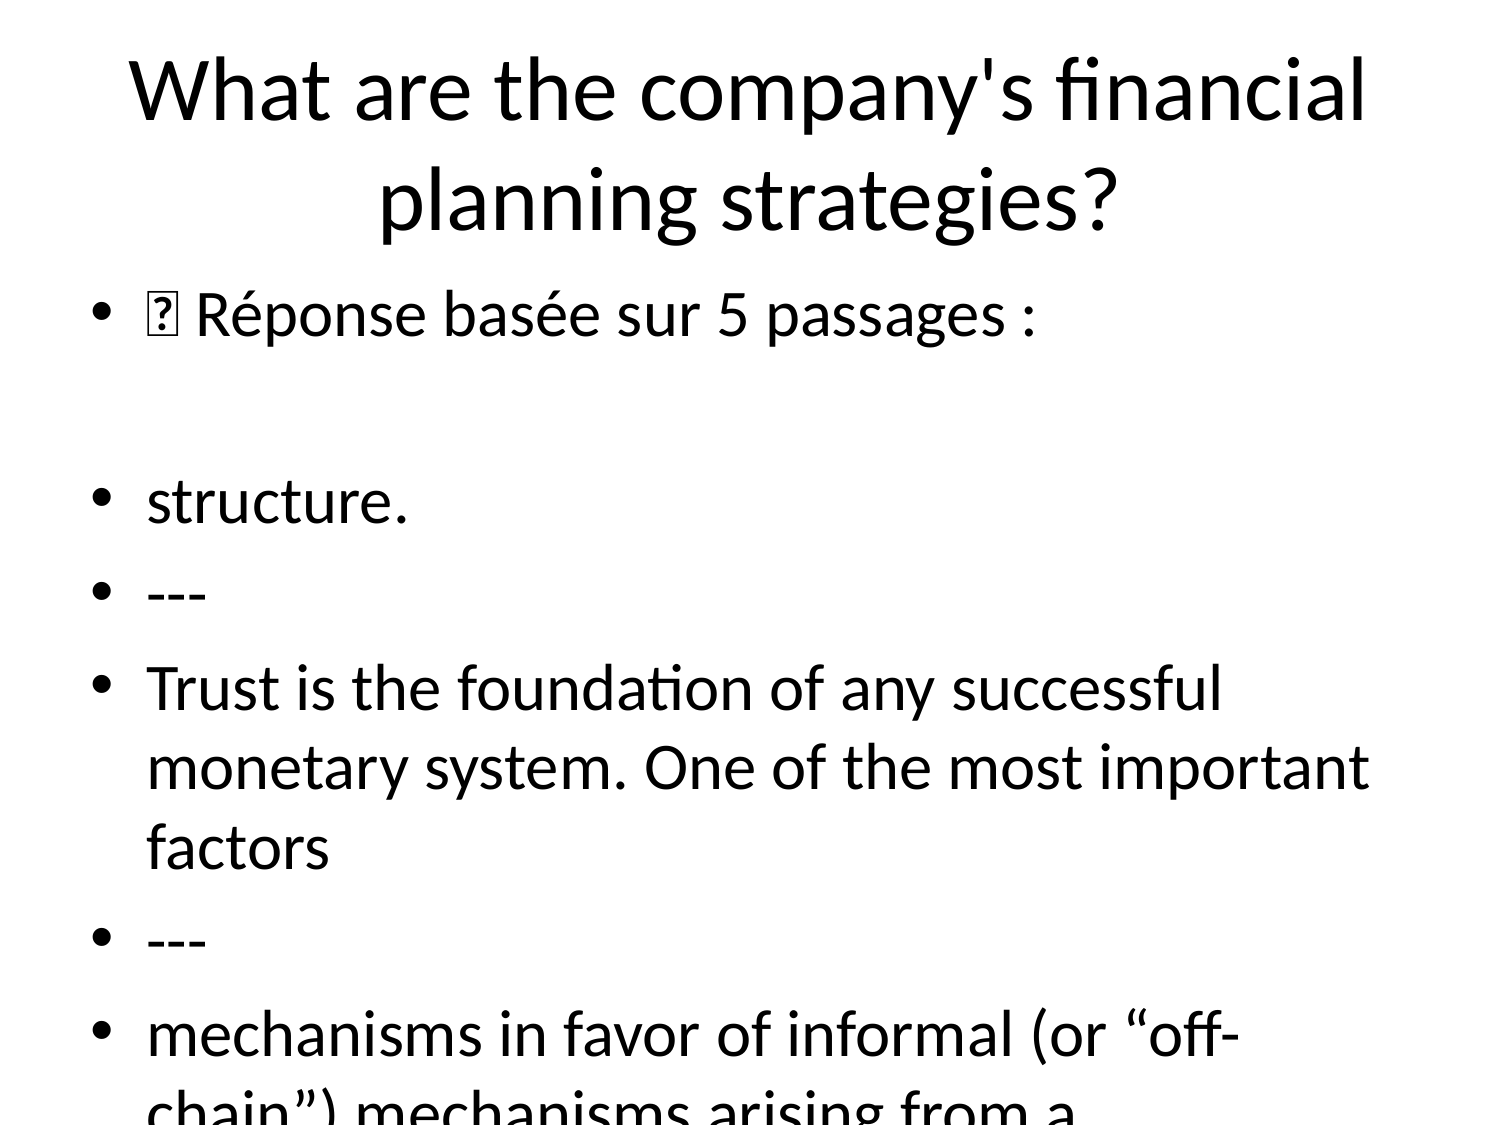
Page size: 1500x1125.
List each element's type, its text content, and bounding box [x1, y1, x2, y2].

list 💬 Réponse basée sur 5 passages : structure. --- Trust is the foundation of any successful monetary system. One of the most important factors --- mechanisms in favor of informal (or “off-chain”) mechanisms arising from a combination of role and --- of us spend hours day on our phones. While on our phones, each of our views, posts or clicks creates extraordinary profits for large corporations. At Pi, we believe that people have the right to capture value created from their resources. We all know that we can do more together than we can alone. On today’s web, massive corporations like Google, Amazon, Facebook have immense leverage against individual consumers. As a result, they are able to capture the lionshare of value created by individual consumers on the web. Pi levels the playing field by allowing its members to pool their collective resources so they can get a share of the value that they create. The graphic below is the Pi Stack, where we see particularly promising opportunities for helping our members capture value. Below, we go into each of these areas in more detail. Introducing the Pi Stack - Unleashing underutilized resources Pi Ledger And Shared Trust Graph - Scaling Trust Across The Web One of the biggest challenges on the internet is knowing who to trust. Today, we rely on the rating systems of providers such as Amazon, eBay, Yelp, to know who we can transact with on the internet. Despite the fact that we, customers, do the hard work of rating and reviewing our peers, these internet intermediaries capture the lionshare of the value created this work. Pi’s consensus algorithm, described above, creates a native trust layer that scales trust on the web without intermediaries. While the value of just one individual’s Security Circle is small, the aggregate of our individual security circles build a global “trust graph” that help people understand who on the Pi Network can be trusted. The Pi Network’s global trust graph will facilitate transactions between strangers that would not have otherwise been possible. --- value. The result of this perception is that many Bitcoin holders are unwilling to spend Bitcoin on day-to-day expenses. The Pi Economic Model Pi, on the other hand, seeks to strike a balance between creating a sense of scarcity for Pi, while still ensuring that a large amount does not accumulate into a very small number of hands. We want to make sure our users earn more Pi as they make contributions to the network. Pi’s goal is to build an economic model that is sophisticated enough to achieve and balance these priorities while remaining intuitive enough for people to use. Pi’s economic model design requirements: • Simple: Build an intuitive and transparent model • Fair distribution: Give a critical mass of the world’s population access to Pi • Scarcity: Create a sense of scarcity to sustain Pi’s price over time • Meritocratic earning: Reward contributions to build and sustain the network Pi - Token Supply Token Emission Policy 1. Total Max Supply = M + R + D 1. M = total mining rewards 2. R = total referral rewards 3. D = total developer rewards 1. M = ∫ f(P) dx where f is a logarithmically declining function 1. P = Population number (e.g., 1st person to join, 2nd person to join, etc.) 1. R = r * M 1. r = referral rate (50% total or 25% for both referrer and referee) 1. D = t * (M + R) 2. t = developer reward rate (25%) M - Mining Supply (Based on fixed mining supply minted per person) In contrast to Bitcoin which created a fixed supply of coins for the entire global population, Pi creates a fixed supply of Pi for each person that joins the network up to the first 100 Million participants. In [75, 262, 1425, 1005]
title What are the company's financial planning strategies? [75, 45, 1425, 233]
